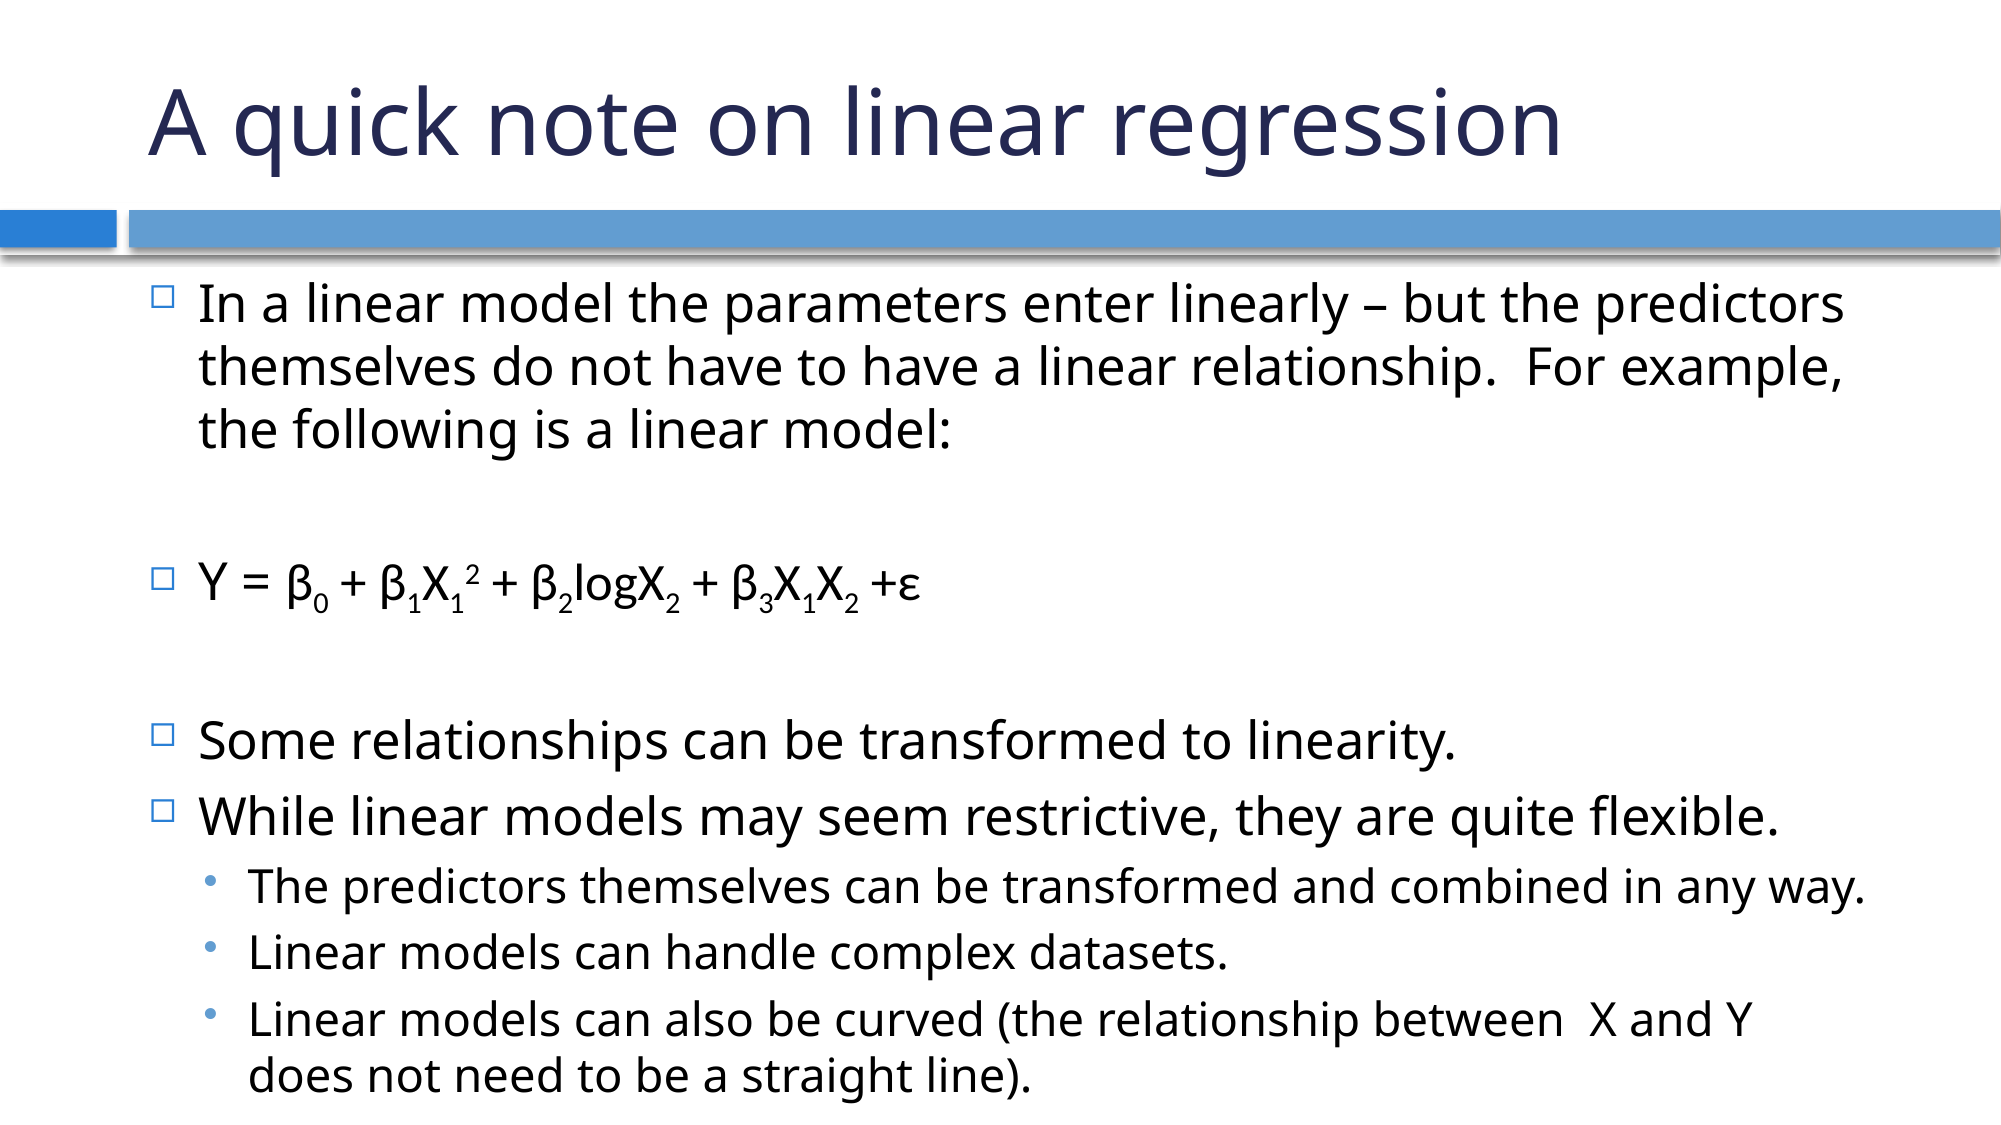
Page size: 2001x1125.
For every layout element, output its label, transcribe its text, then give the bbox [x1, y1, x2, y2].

title A quick note on linear regression [133, 37, 1918, 200]
list In a linear model the parameters enter linearly – but the predictors themselves do not have to have a linear relationship. For example, the following is a linear model: Y = β0 + β1X12 + β2logX2 + β3X1X2 +ε Some relationships can be transformed to linearity. While linear models may seem restrictive, they are quite flexible. The predictors themselves can be transformed and combined in any way. Linear models can handle complex datasets. Linear models can also be curved (the relationship between X and Y does not need to be a straight line). [133, 262, 1888, 1125]
